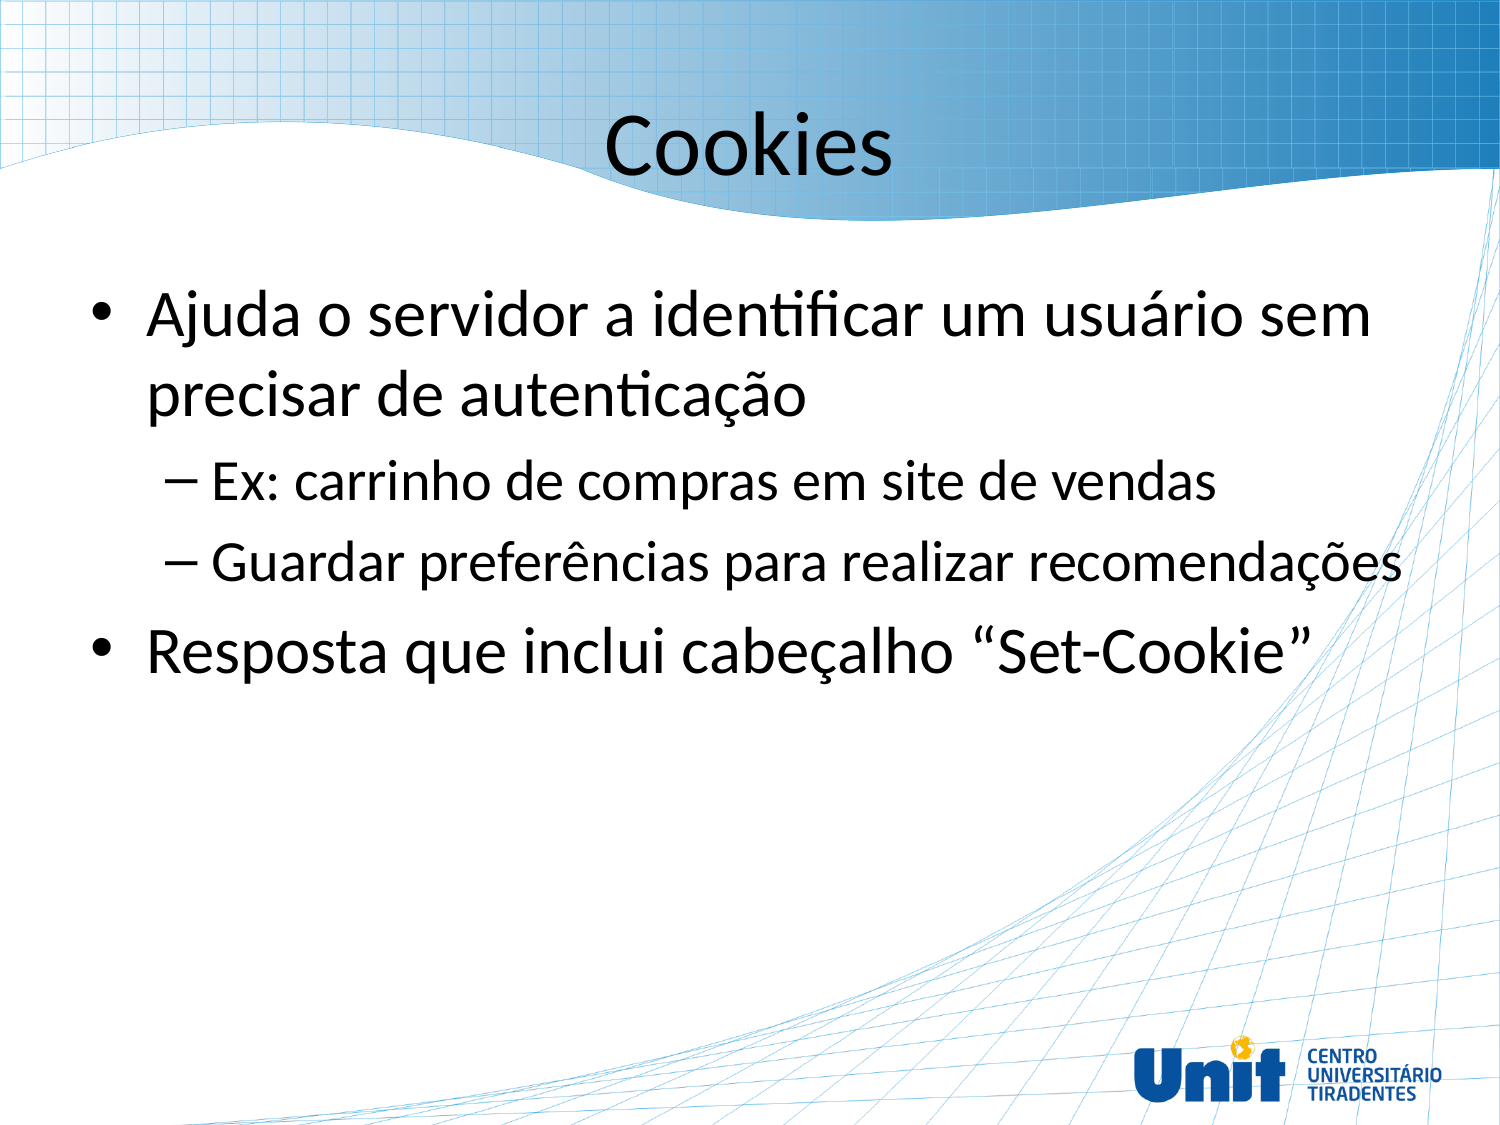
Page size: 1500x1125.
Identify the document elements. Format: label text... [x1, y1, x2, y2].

title Cookies [74, 44, 1426, 233]
list Ajuda o servidor a identificar um usuário sem precisar de autenticação Ex: carrinho de compras em site de vendas Guardar preferências para realizar recomendações Resposta que inclui cabeçalho “Set-Cookie” [74, 262, 1426, 1006]
picture [0, 0, 1500, 1125]
